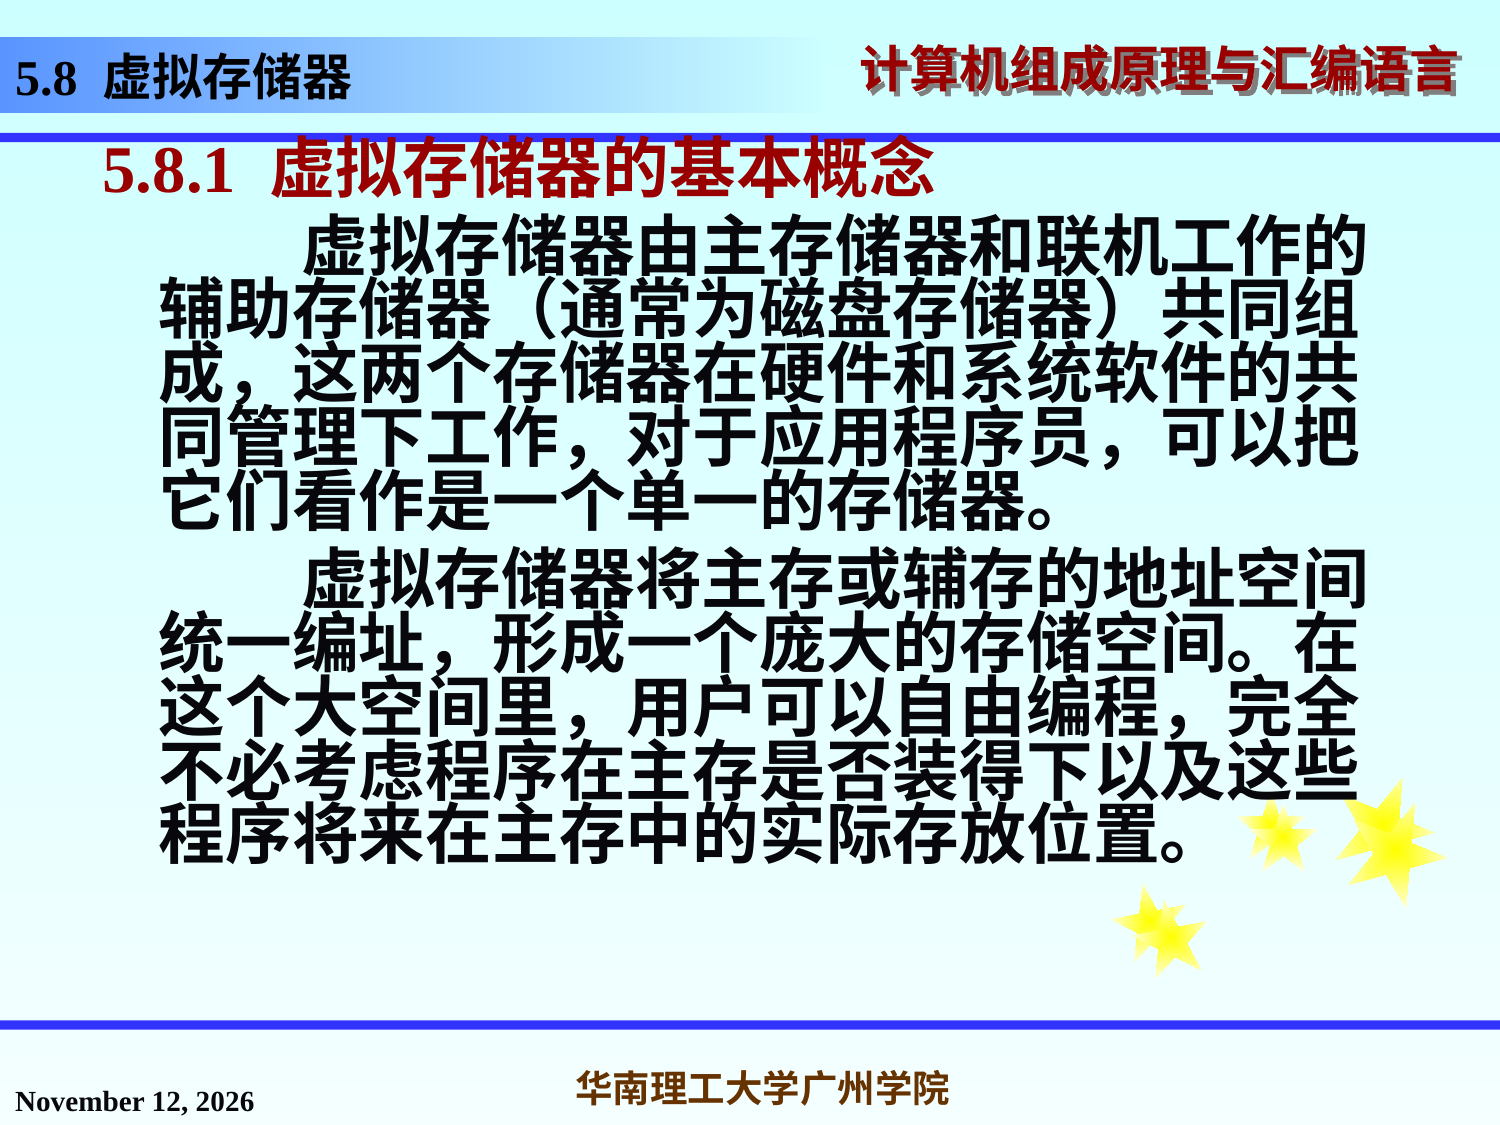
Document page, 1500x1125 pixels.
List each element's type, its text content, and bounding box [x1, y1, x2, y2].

footer 华南理工大学广州学院 [525, 1050, 1000, 1125]
title 5.8 虚拟存储器 [0, 37, 825, 113]
list 5.8.1 虚拟存储器的基本概念 虚拟存储器由主存储器和联机工作的辅助存储器（通常为磁盘存储器）共同组成，这两个存储器在硬件和系统软件的共同管理下工作，对于应用程序员，可以把它们看作是一个单一的存储器。 虚拟存储器将主存或辅存的地址空间统一编址，形成一个庞大的存储空间。在这个大空间里，用户可以自由编程，完全不必考虑程序在主存是否装得下以及这些程序将来在主存中的实际存放位置。 [87, 134, 1413, 1028]
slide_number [0, 1050, 337, 1125]
